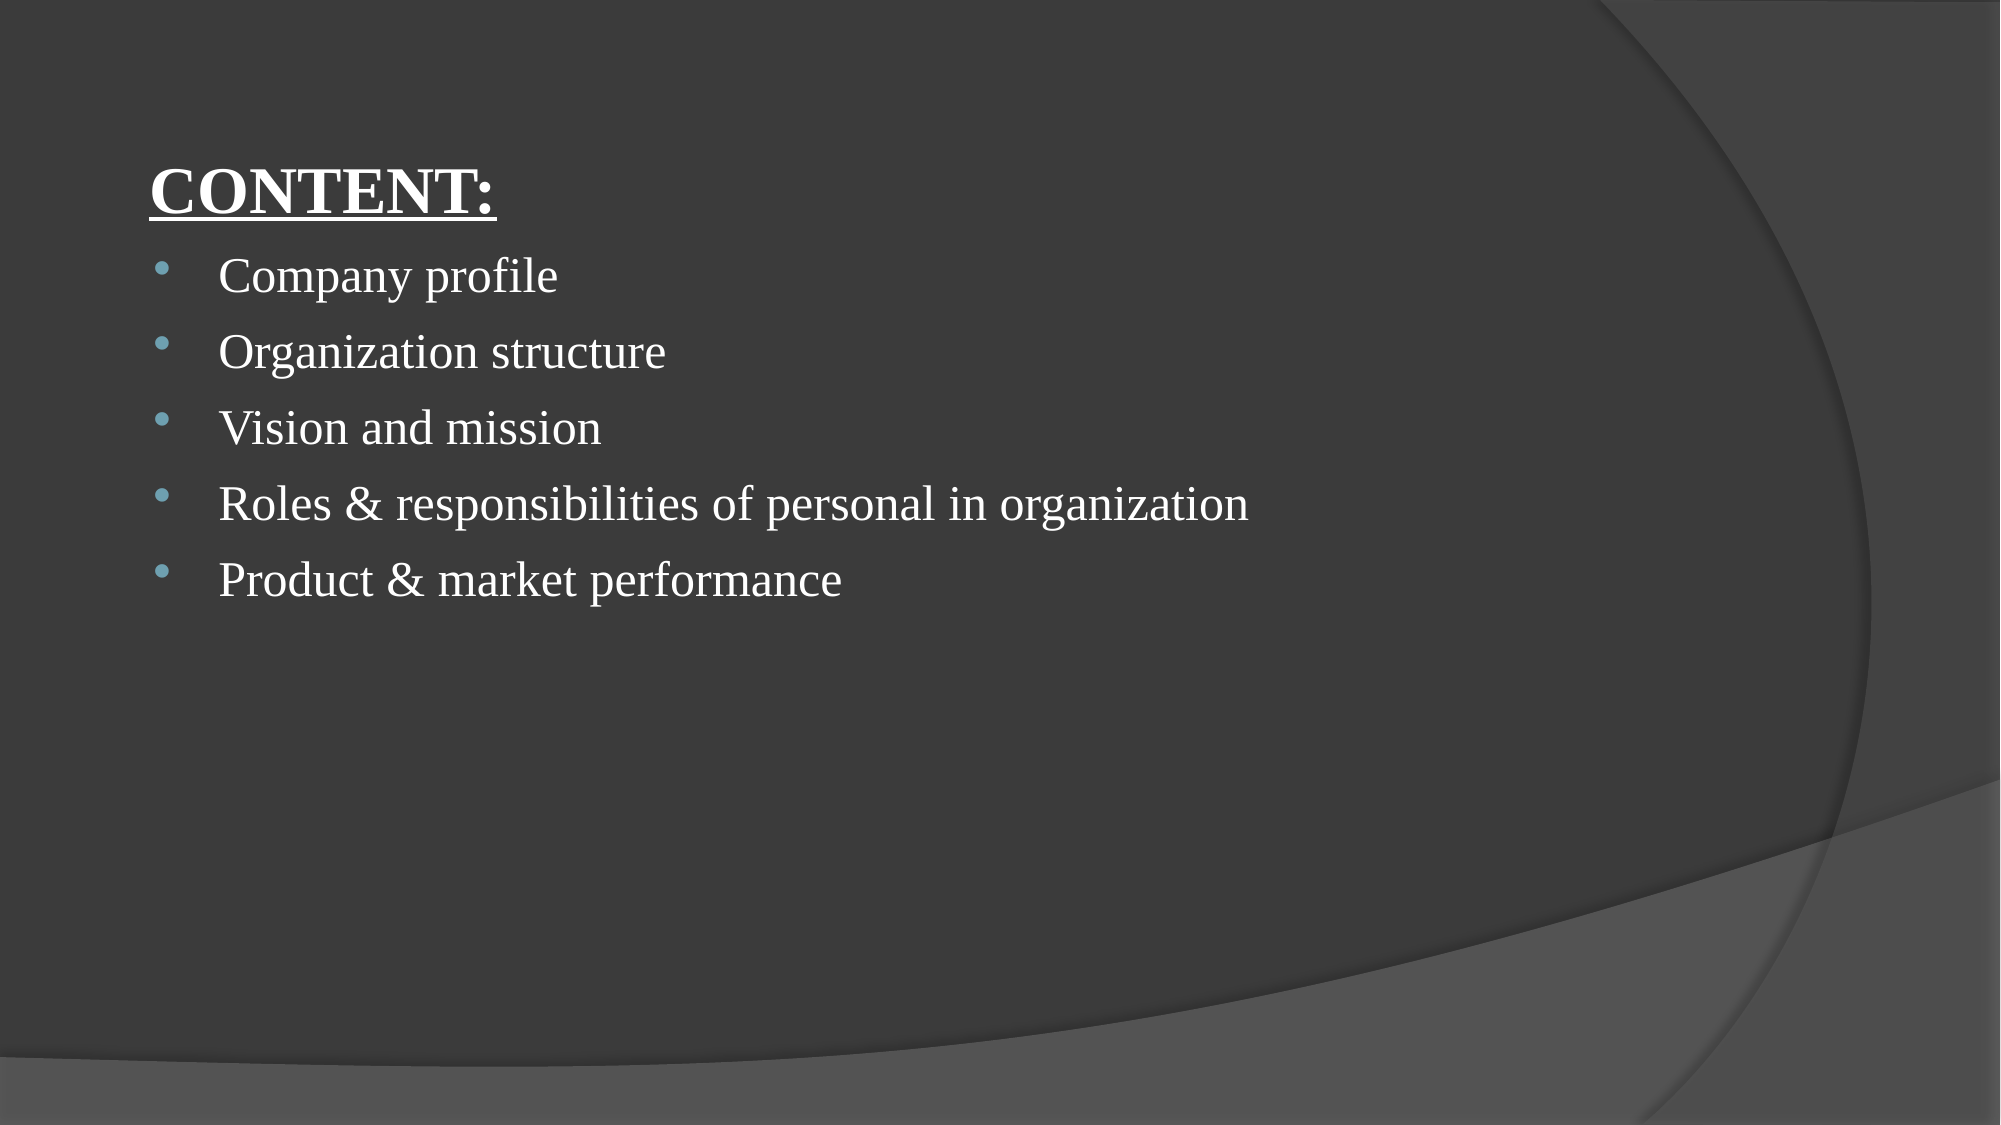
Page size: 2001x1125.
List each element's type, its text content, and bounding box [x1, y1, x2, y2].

list CONTENT: Company profile Organization structure Vision and mission Roles & responsibilities of personal in organization Product & market performance [134, 131, 1860, 1038]
